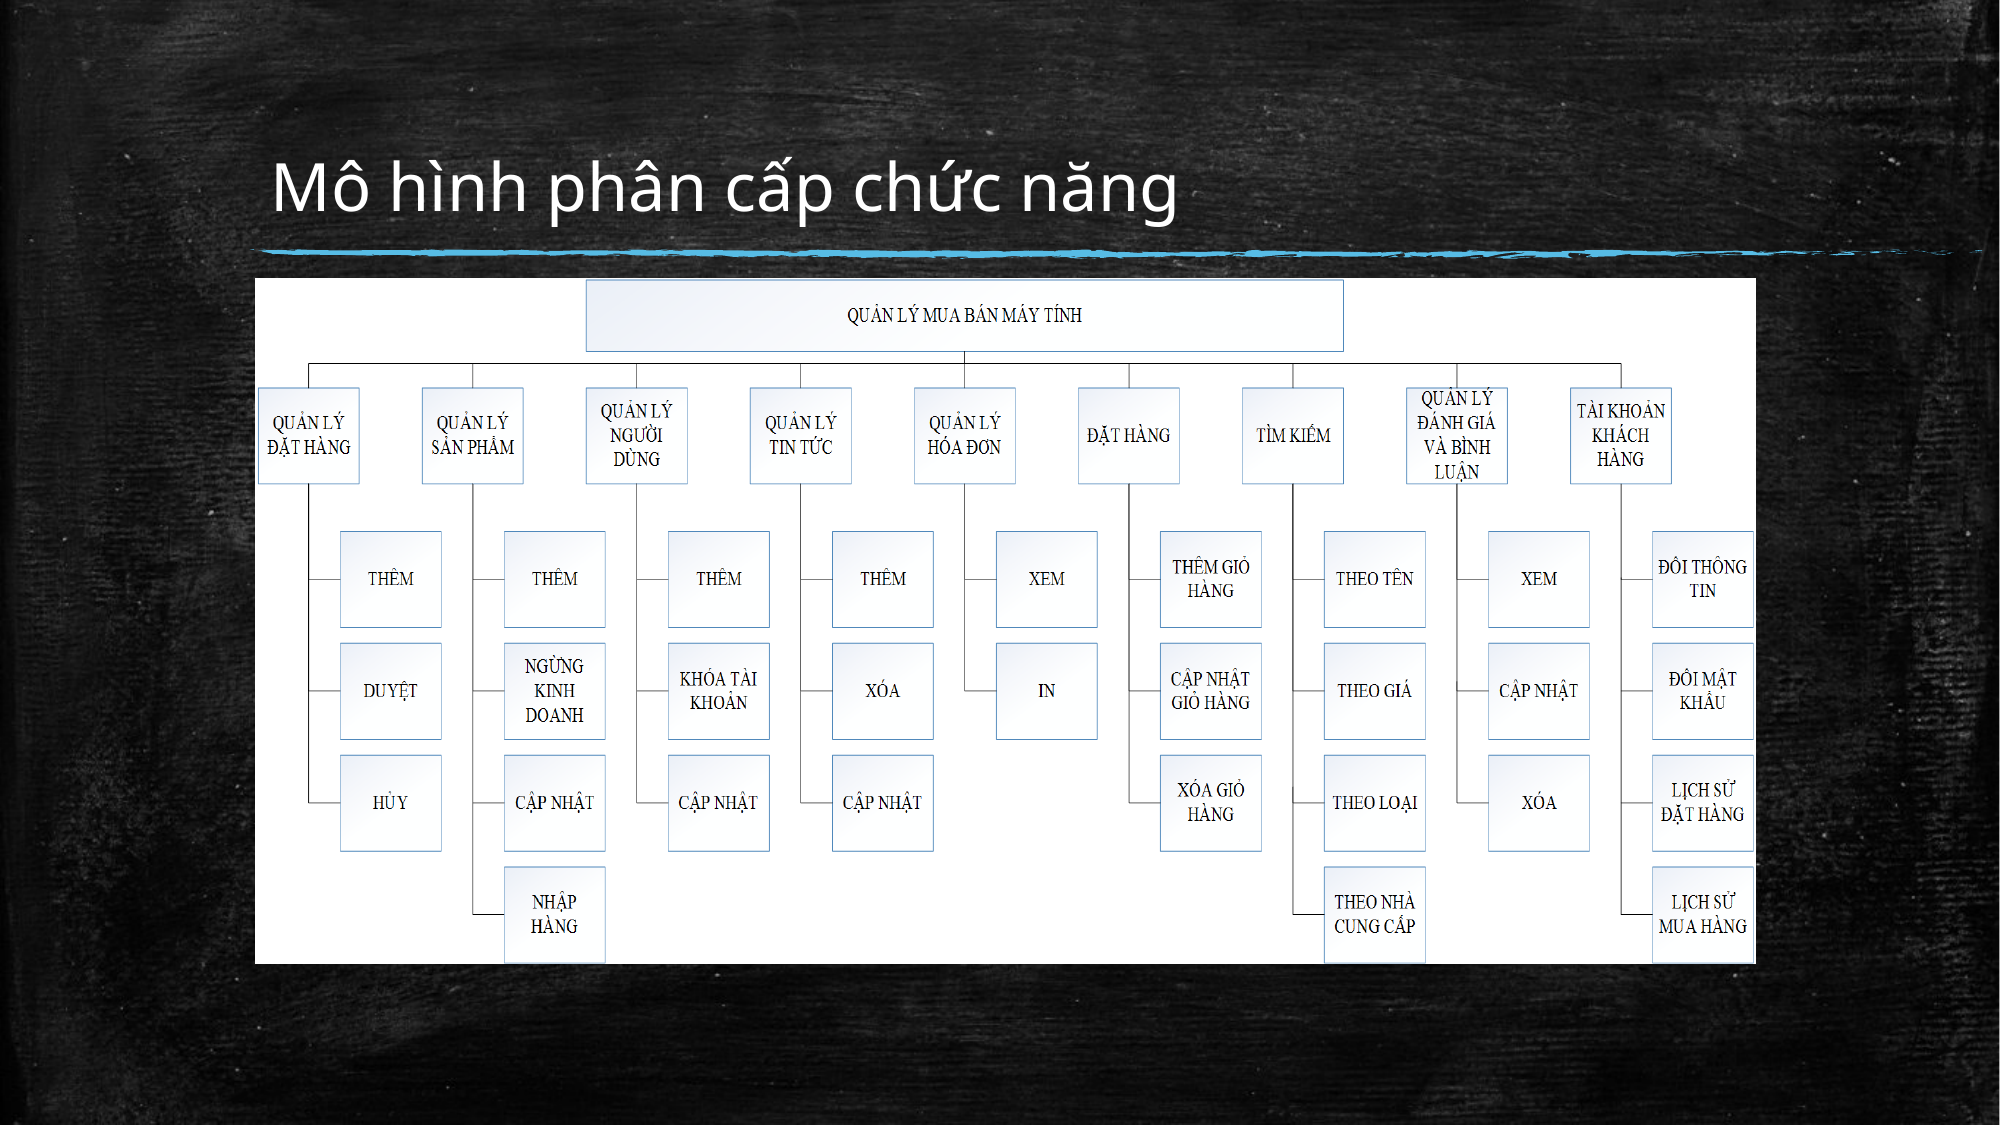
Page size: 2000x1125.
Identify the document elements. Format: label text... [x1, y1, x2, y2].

title Mô hình phân cấp chức năng [255, 66, 1756, 234]
picture [255, 278, 1756, 965]
